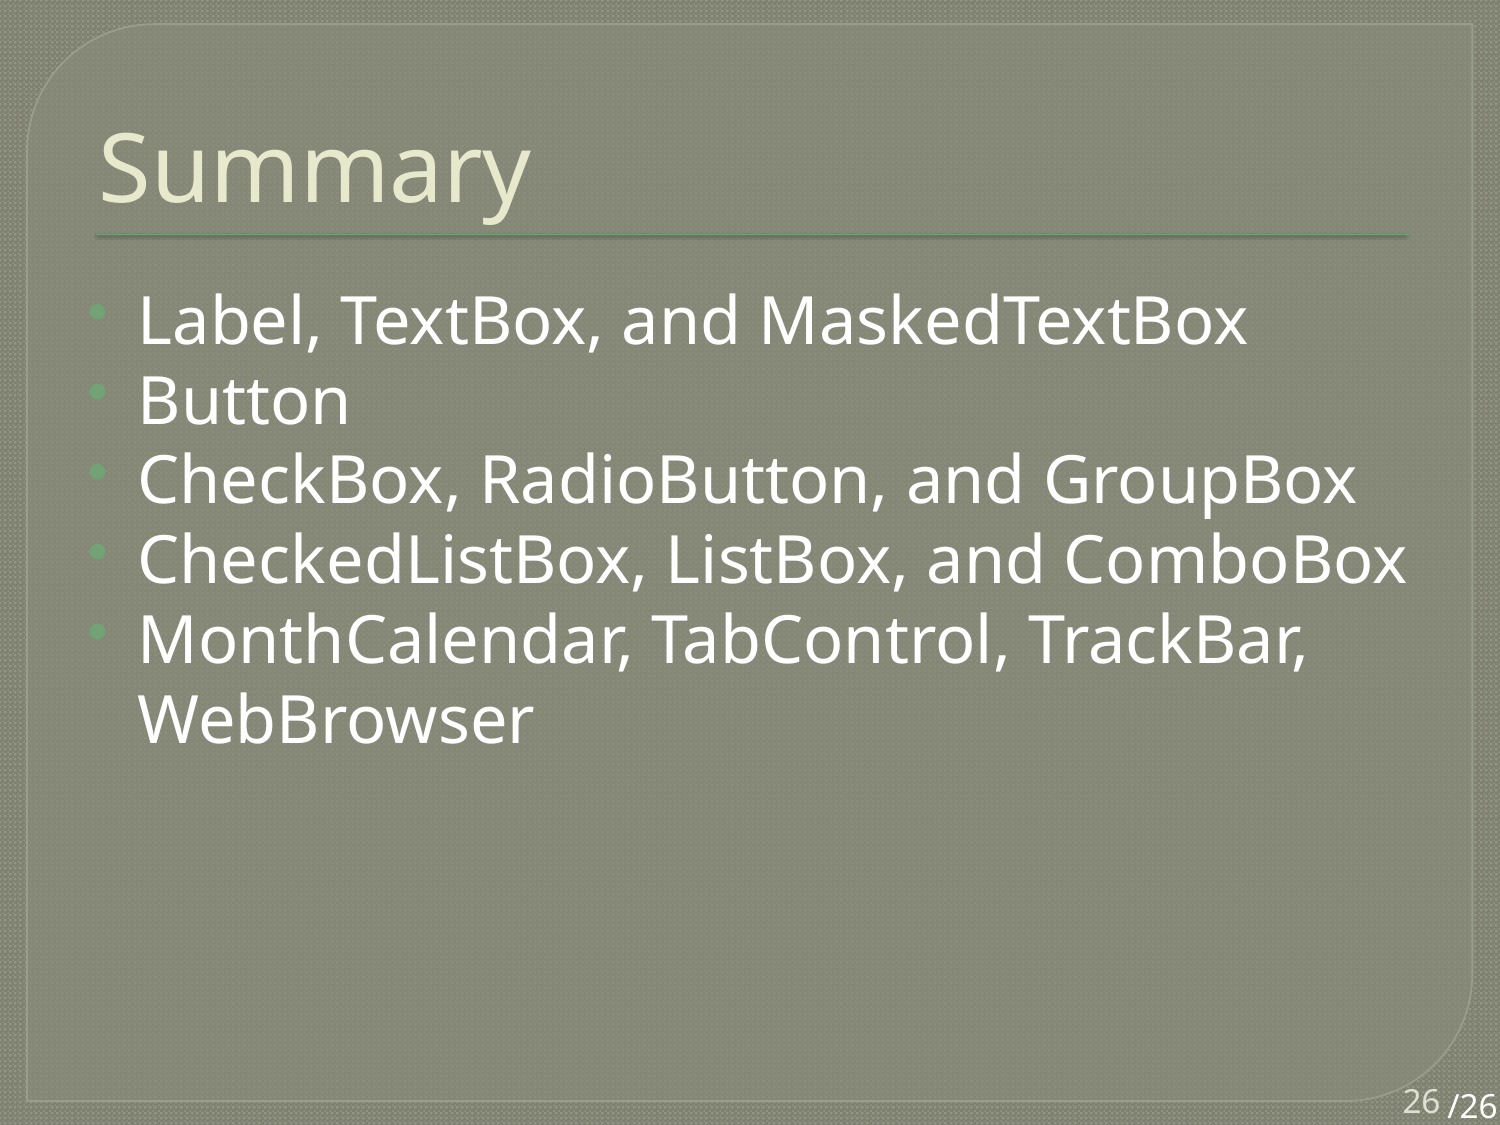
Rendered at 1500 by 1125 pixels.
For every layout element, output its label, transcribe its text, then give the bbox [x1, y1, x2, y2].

title Summary [75, 41, 1425, 230]
slide_number 26 [1379, 1080, 1456, 1125]
list Label, TextBox, and MaskedTextBox Button CheckBox, RadioButton, and GroupBox CheckedListBox, ListBox, and ComboBox MonthCalendar, TabControl, TrackBar, WebBrowser [75, 270, 1425, 1013]
